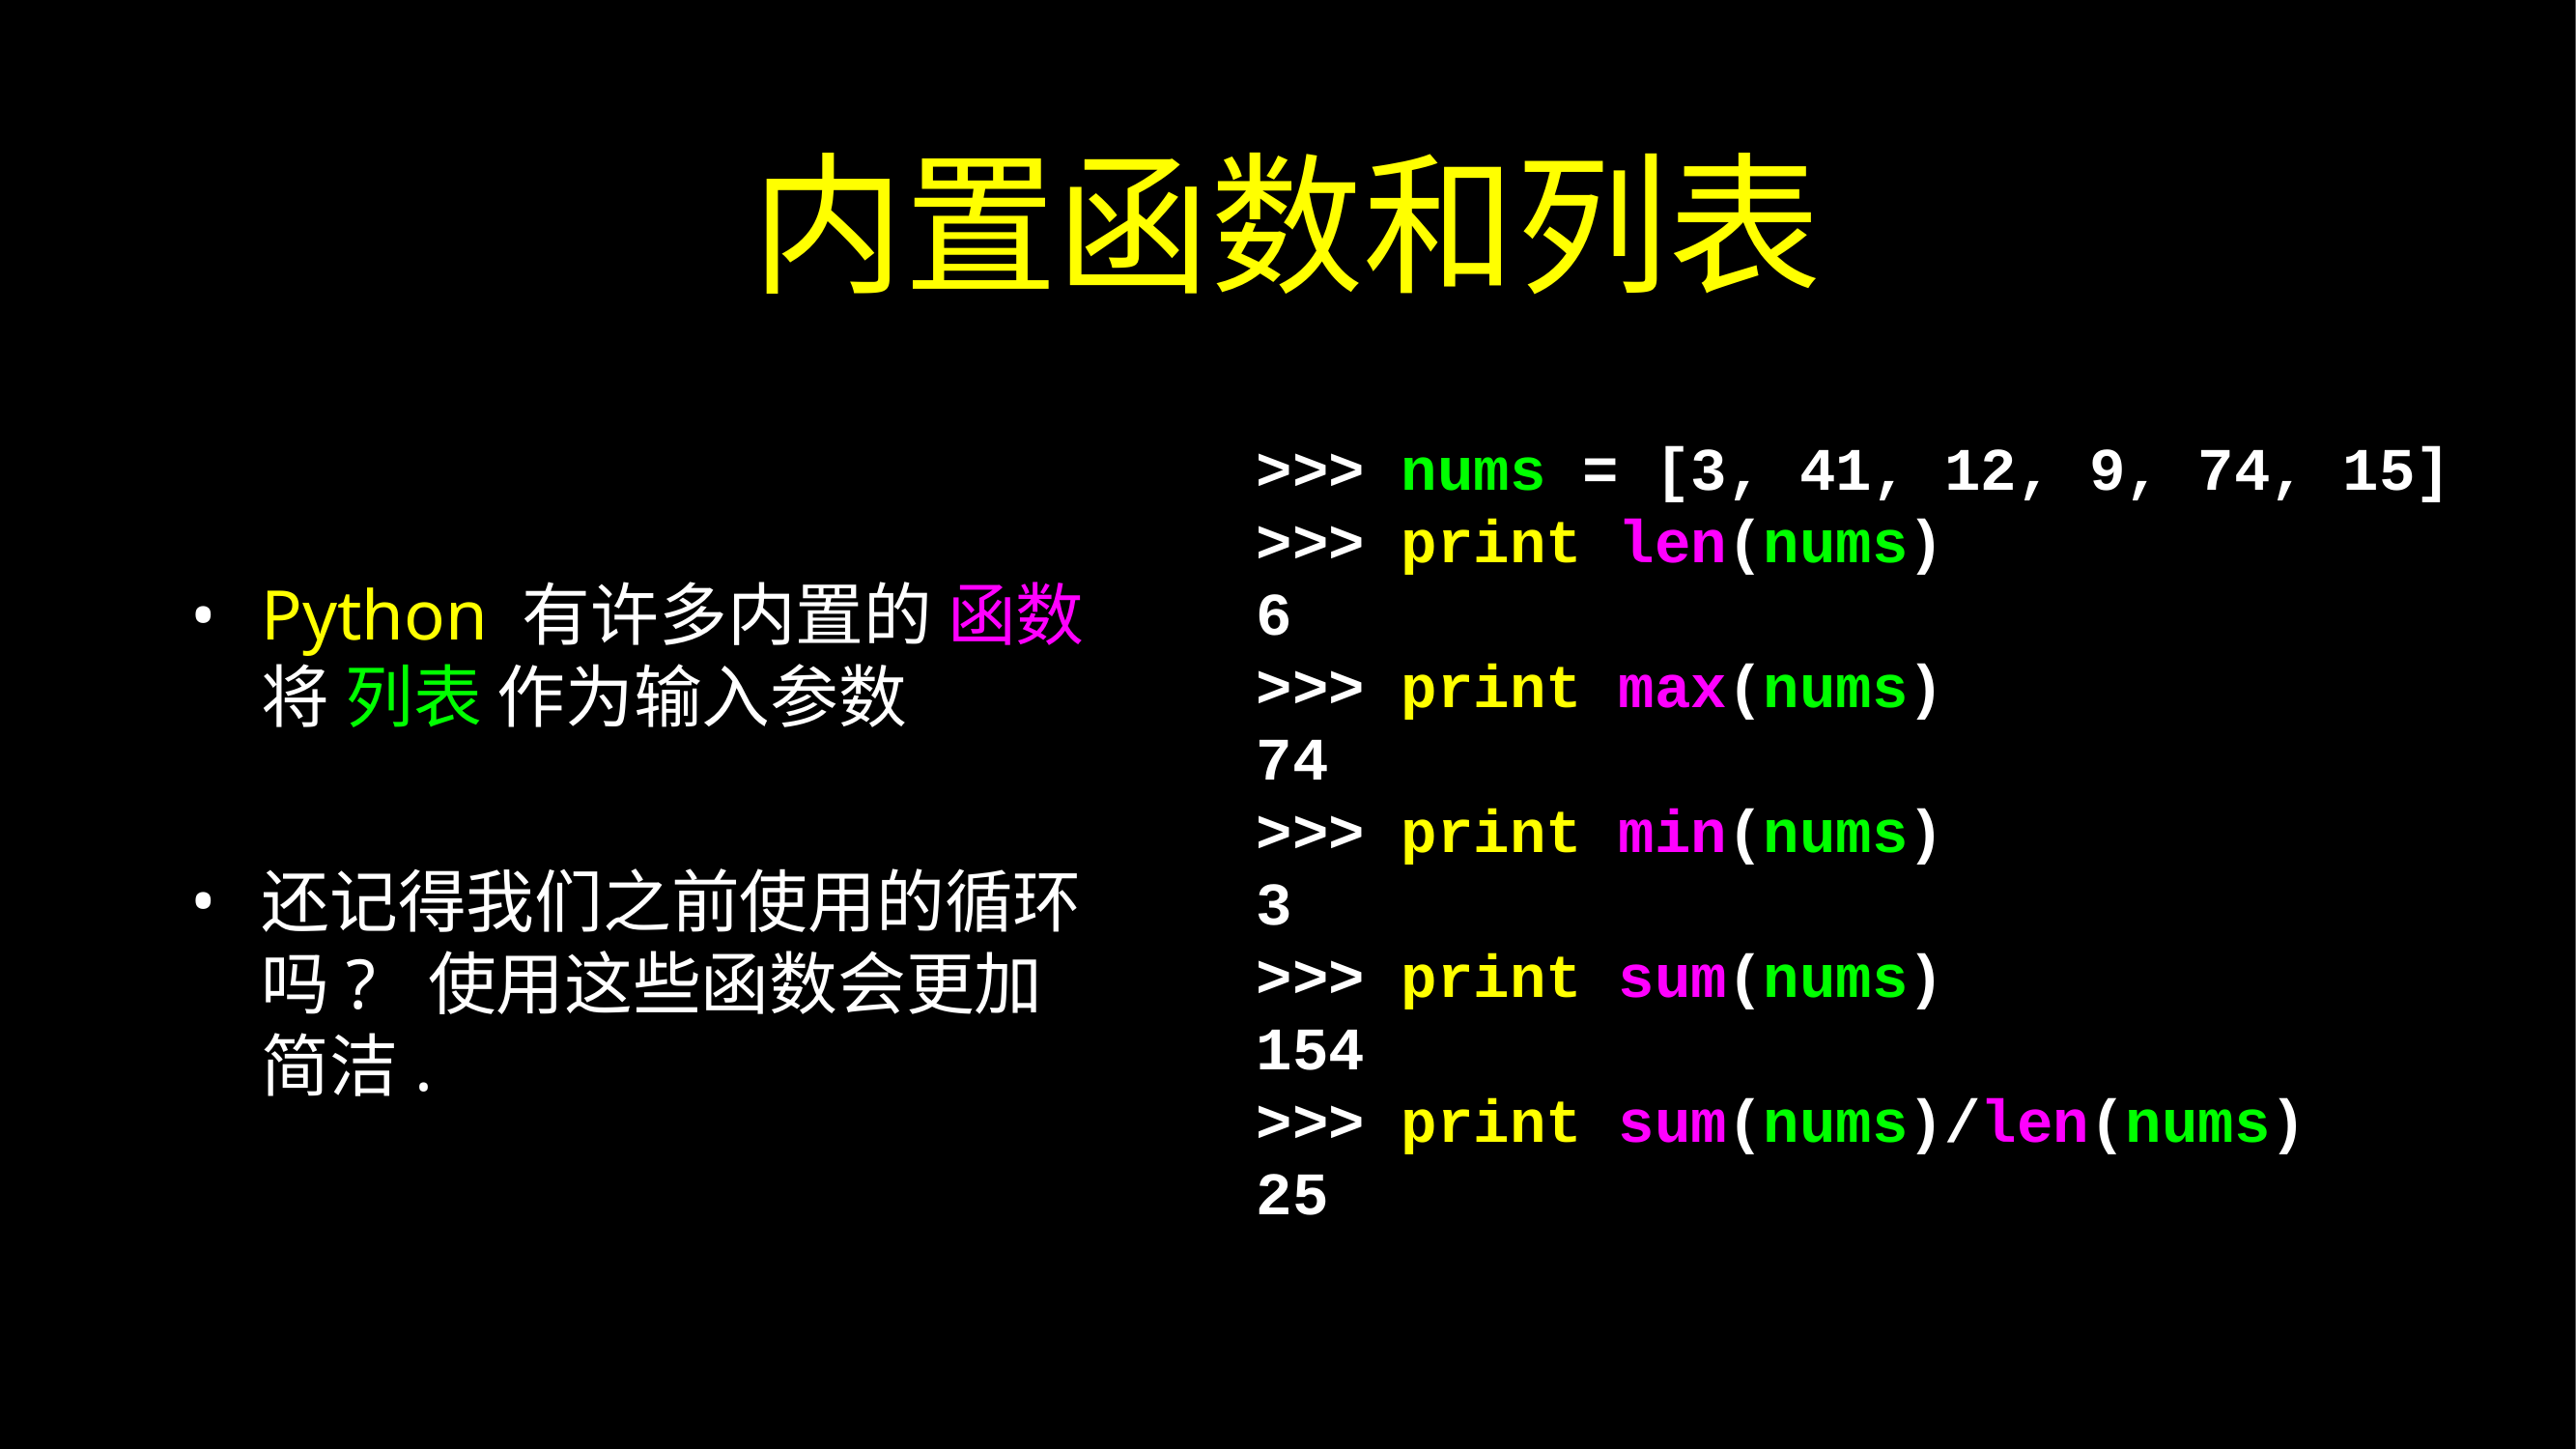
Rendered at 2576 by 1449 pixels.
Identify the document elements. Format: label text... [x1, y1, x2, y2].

list Python 有许多内置的 函数 将 列表 作为输入参数 还记得我们之前使用的循环吗? 使用这些函数会更加简洁. [183, 412, 1105, 1264]
text_box >>> nums = [3, 41, 12, 9, 74, 15] >>> print len(nums) 6 >>> print max(nums) 74 >>> print min(nums) 3 >>> print sum(nums) 154 >>> print sum(nums)/len(nums) 25 [1256, 388, 2506, 1267]
title 内置函数和列表 [183, 38, 2391, 403]
